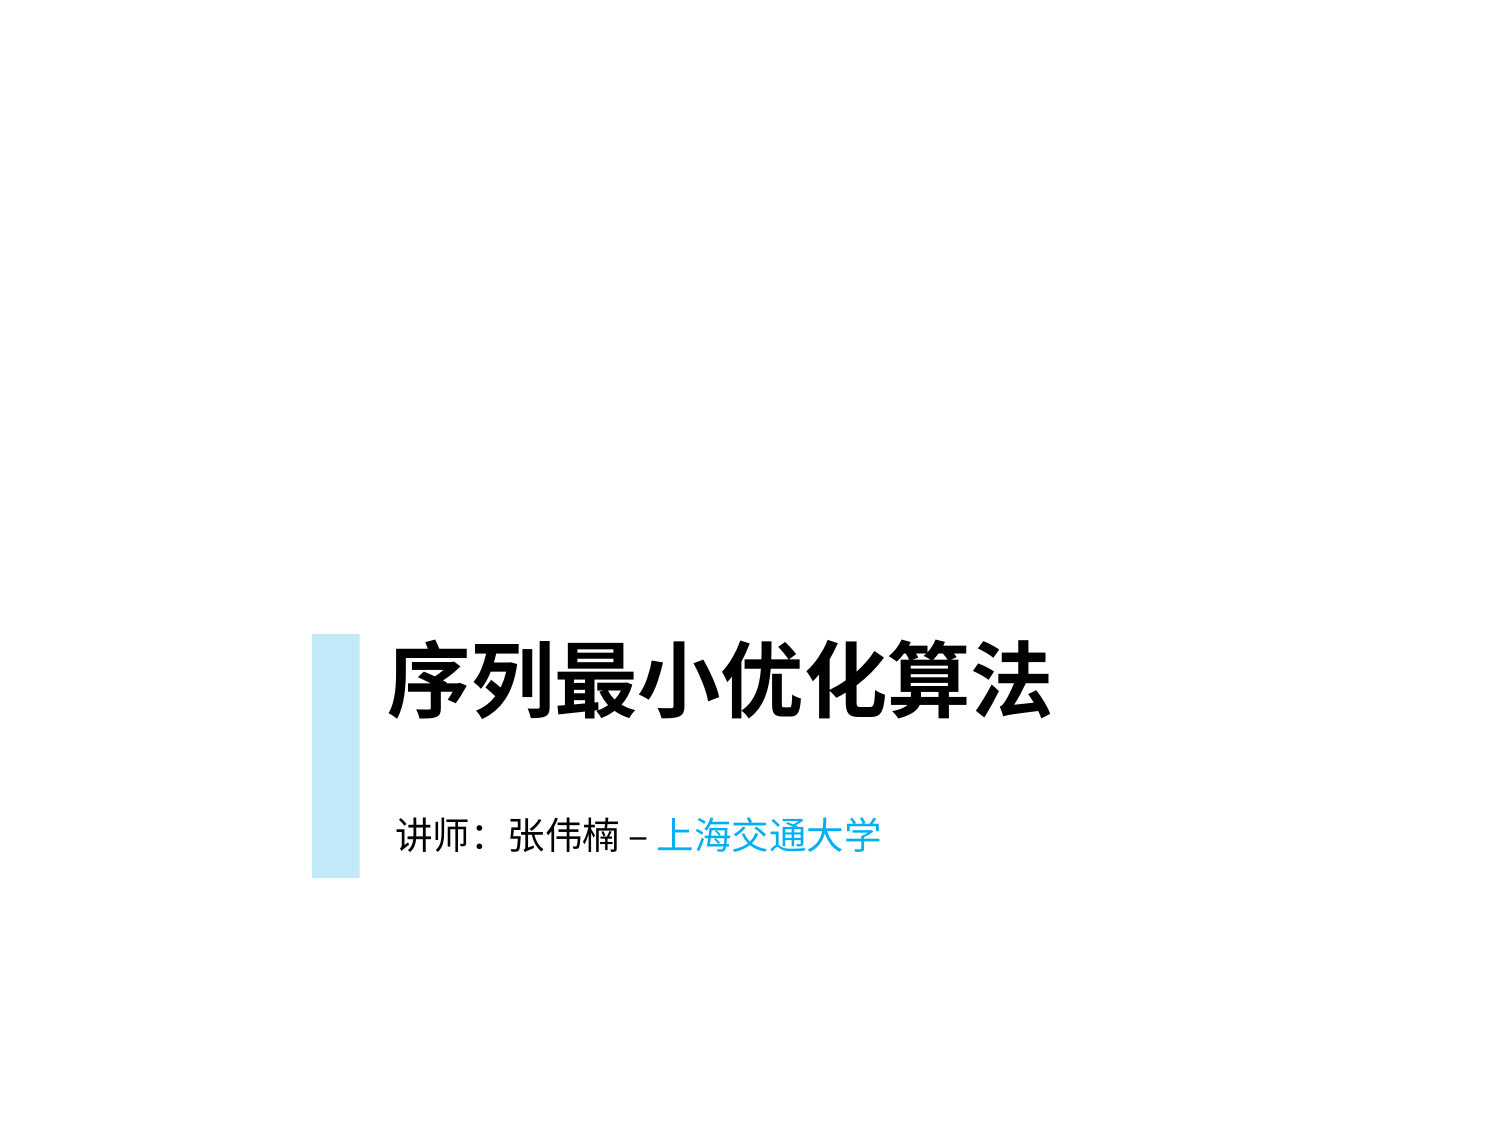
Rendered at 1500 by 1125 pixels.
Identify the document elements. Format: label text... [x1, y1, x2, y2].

text_box 序列最小优化算法 [373, 621, 1339, 736]
text_box 讲师：张伟楠 – 上海交通大学 [380, 805, 1346, 865]
